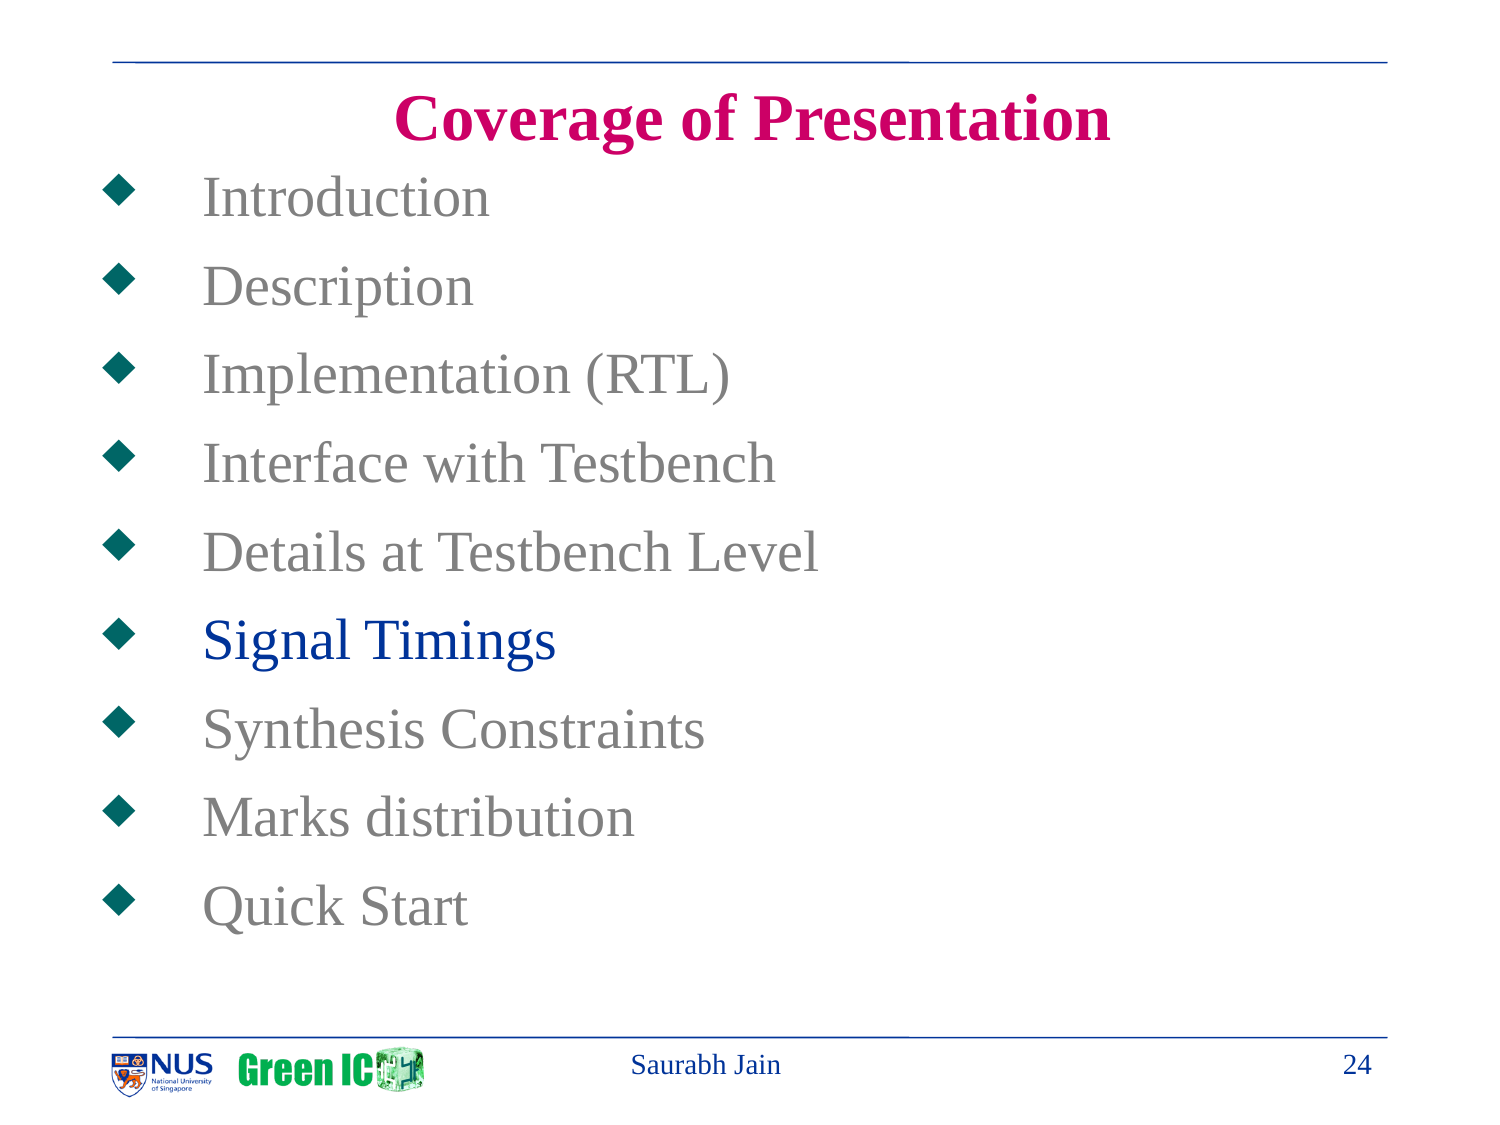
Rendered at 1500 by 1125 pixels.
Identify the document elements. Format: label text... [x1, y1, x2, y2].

picture [99, 1041, 225, 1105]
slide_number 24 [1074, 1037, 1388, 1113]
footer Saurabh Jain [449, 1037, 963, 1101]
text_box Introduction Description Implementation (RTL) Interface with Testbench Details at Testbench Level Signal Timings Synthesis Constraints Marks distribution Quick Start [87, 143, 1407, 1032]
text_box Coverage of Presentation [81, 66, 1425, 162]
picture [237, 1043, 425, 1097]
